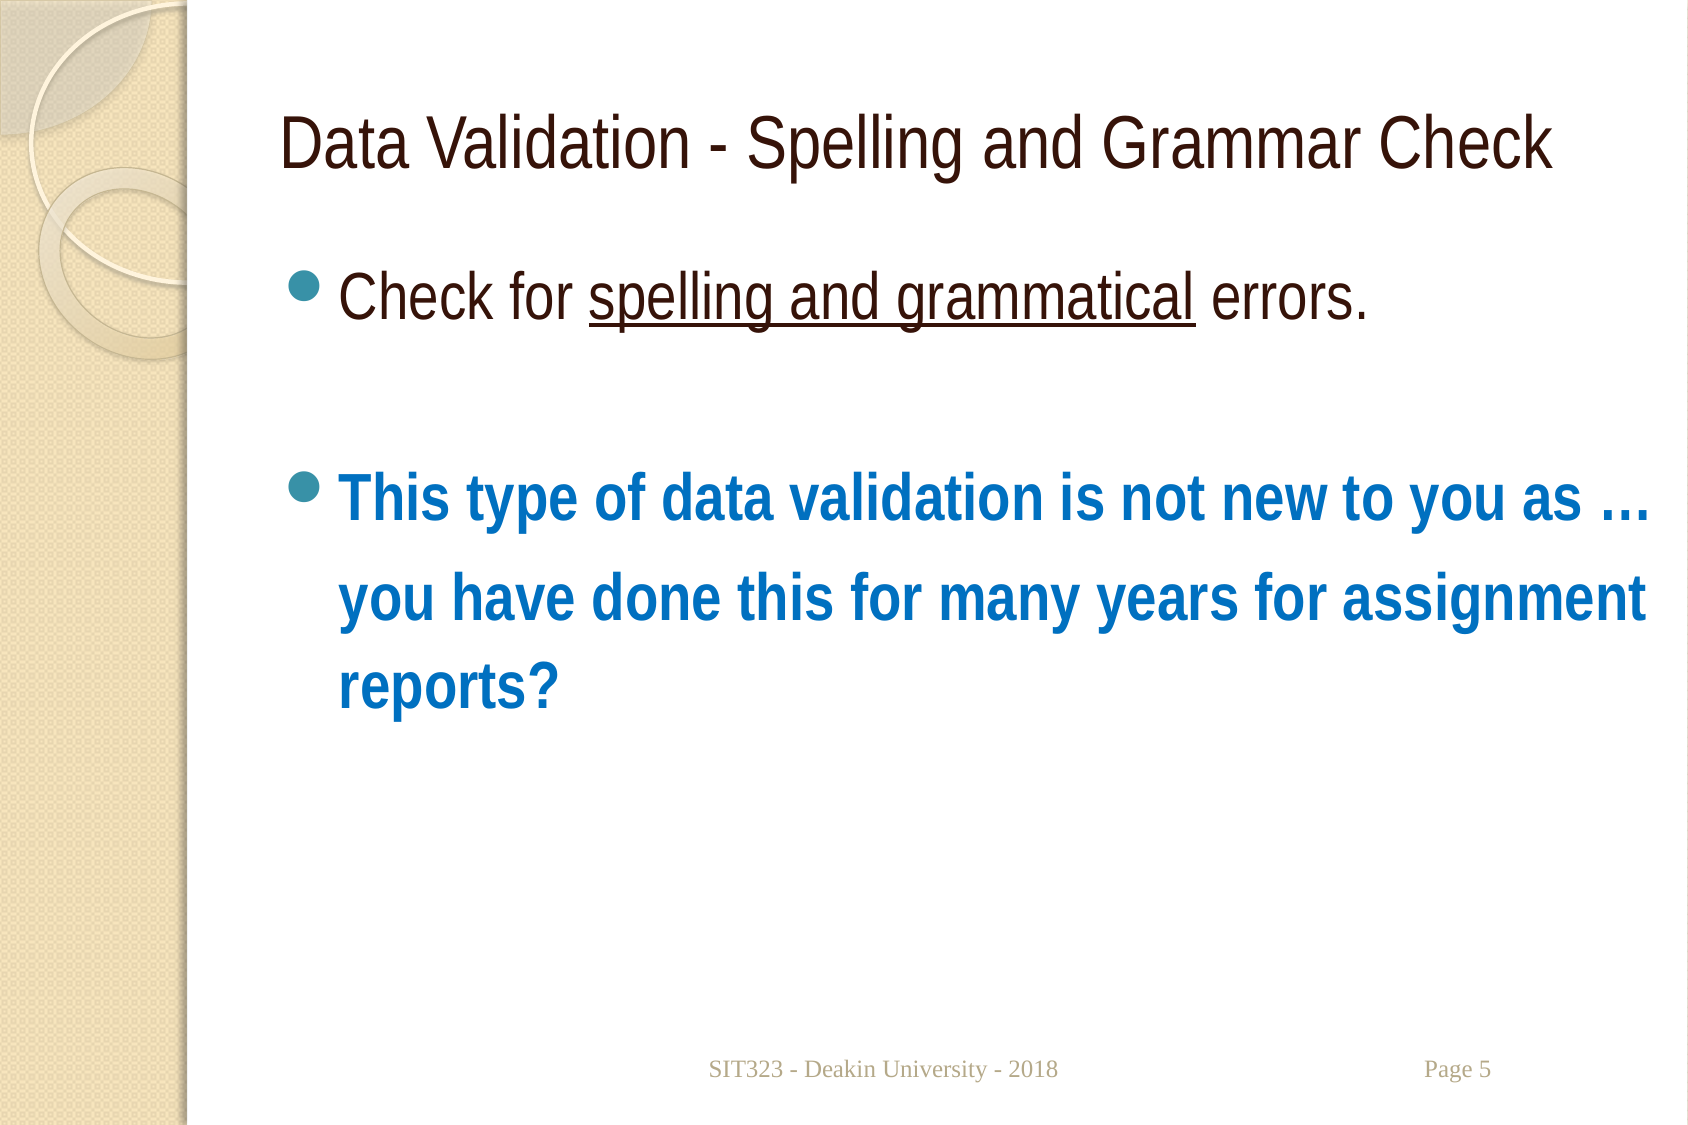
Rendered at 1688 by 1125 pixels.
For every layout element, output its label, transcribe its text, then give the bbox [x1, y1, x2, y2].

text_box Page 5 [1282, 1024, 1633, 1090]
list Check for spelling and grammatical errors. This type of data validation is not new to you as … you have done this for many years for assignment reports? [264, 237, 1688, 1025]
text_box SIT323 - Deakin University - 2018 [693, 1024, 1169, 1090]
title Data Validation - Spelling and Grammar Check [264, 45, 1649, 233]
